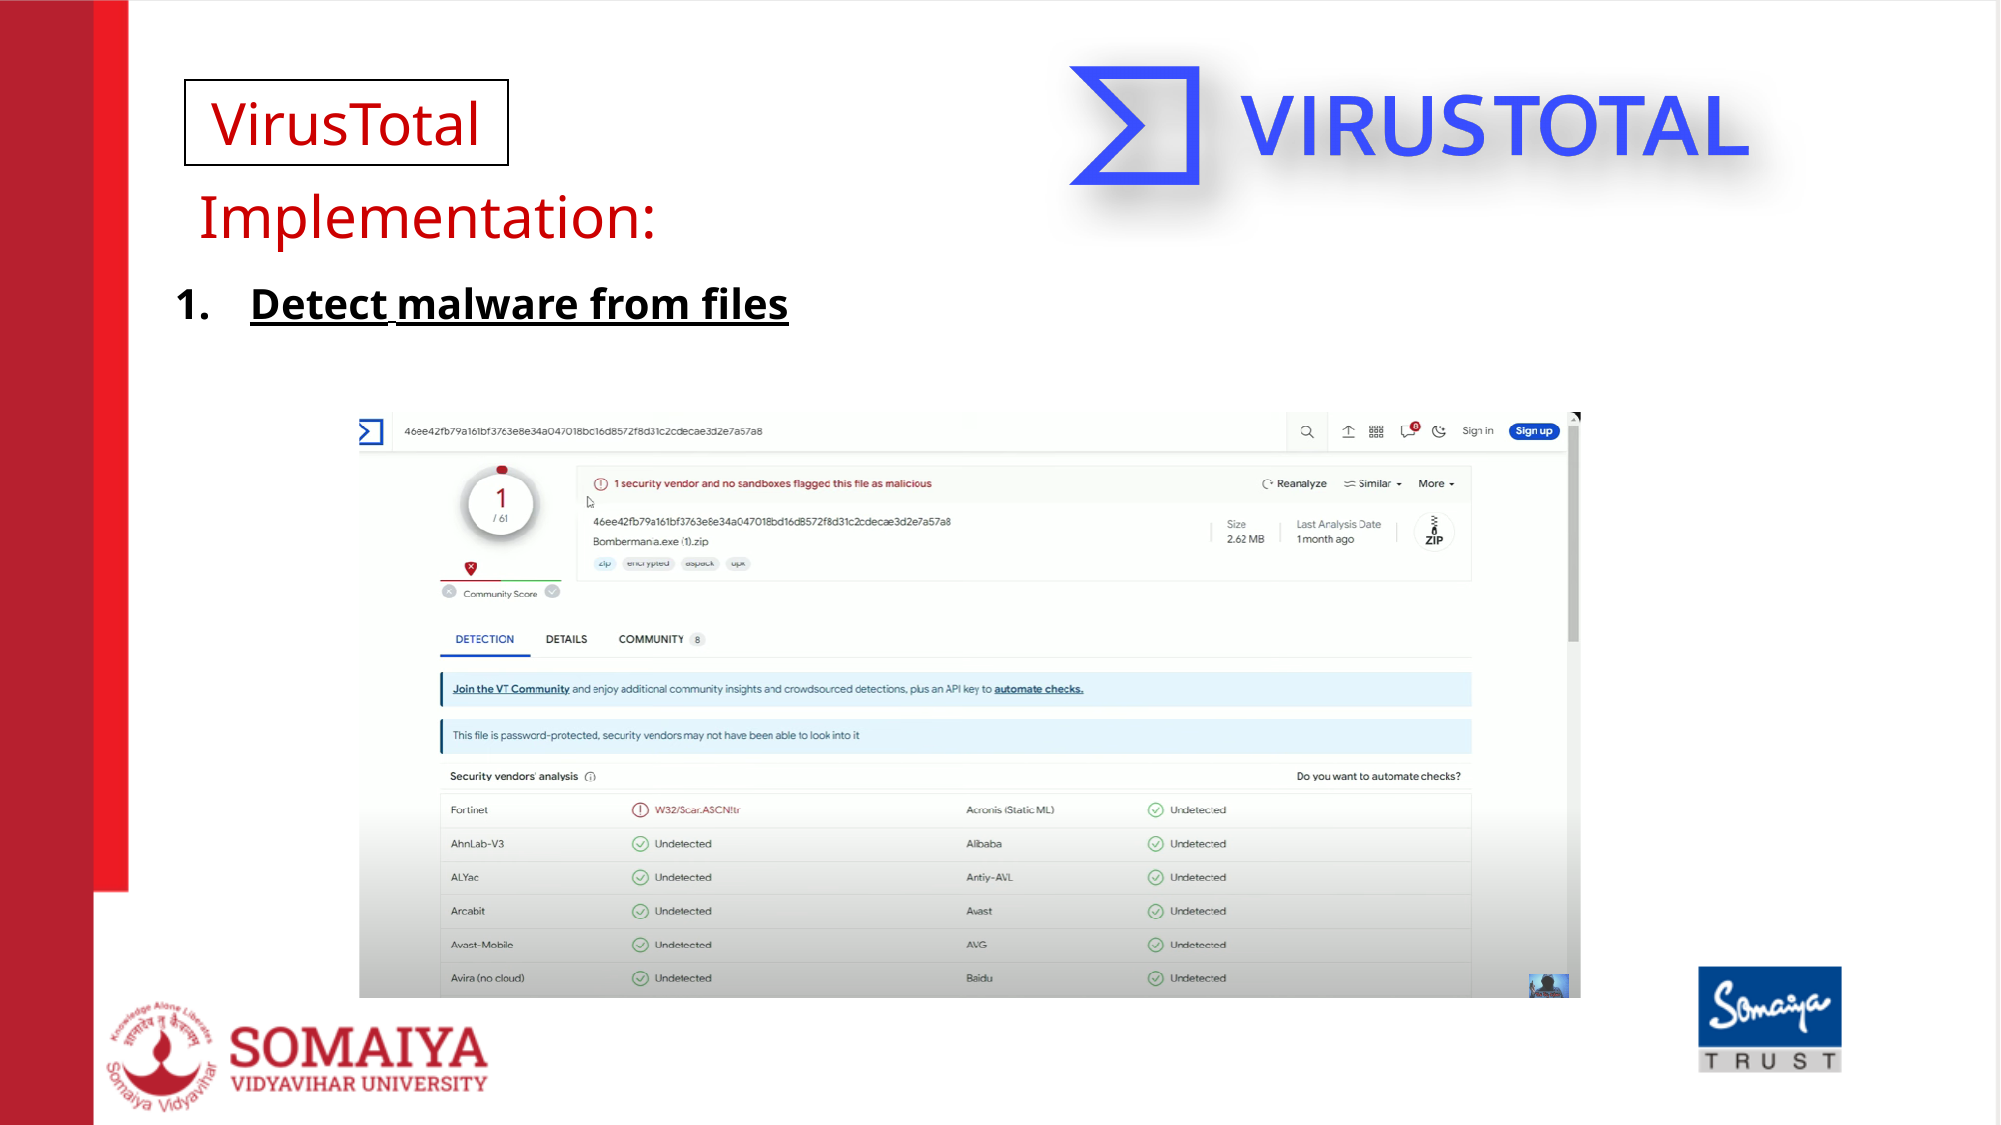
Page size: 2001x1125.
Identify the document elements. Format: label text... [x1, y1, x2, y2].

text_box VirusTotal [184, 80, 508, 165]
text_box Implementation: [184, 173, 680, 258]
text_box Detect malware from files [160, 270, 804, 335]
picture [0, 0, 2001, 1125]
